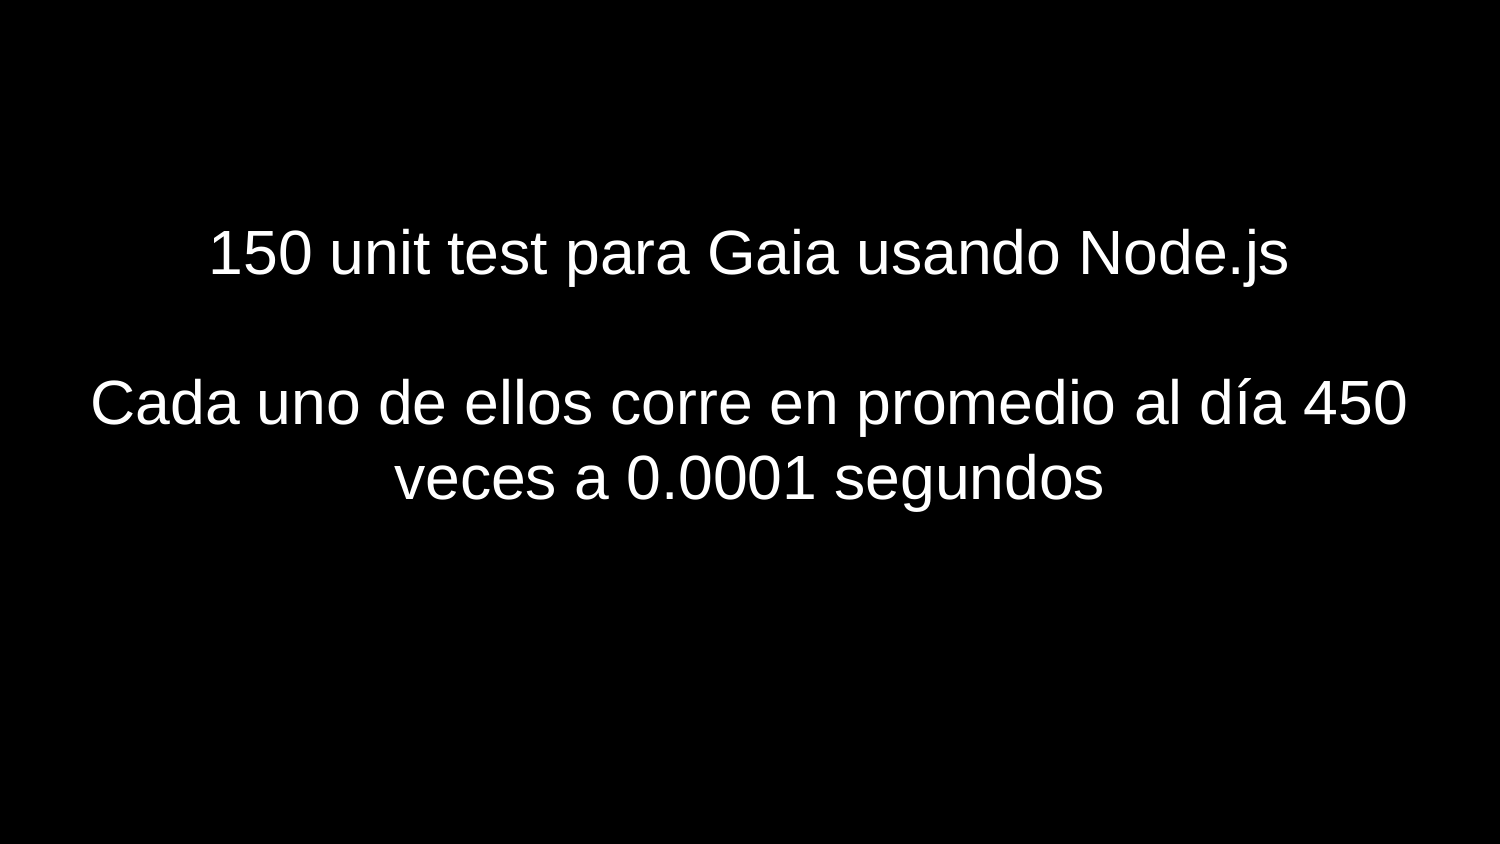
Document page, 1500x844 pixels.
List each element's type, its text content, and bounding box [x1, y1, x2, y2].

list 150 unit test para Gaia usando Node.js Cada uno de ellos corre en promedio al día 450 veces a 0.0001 segundos [75, 196, 1425, 808]
